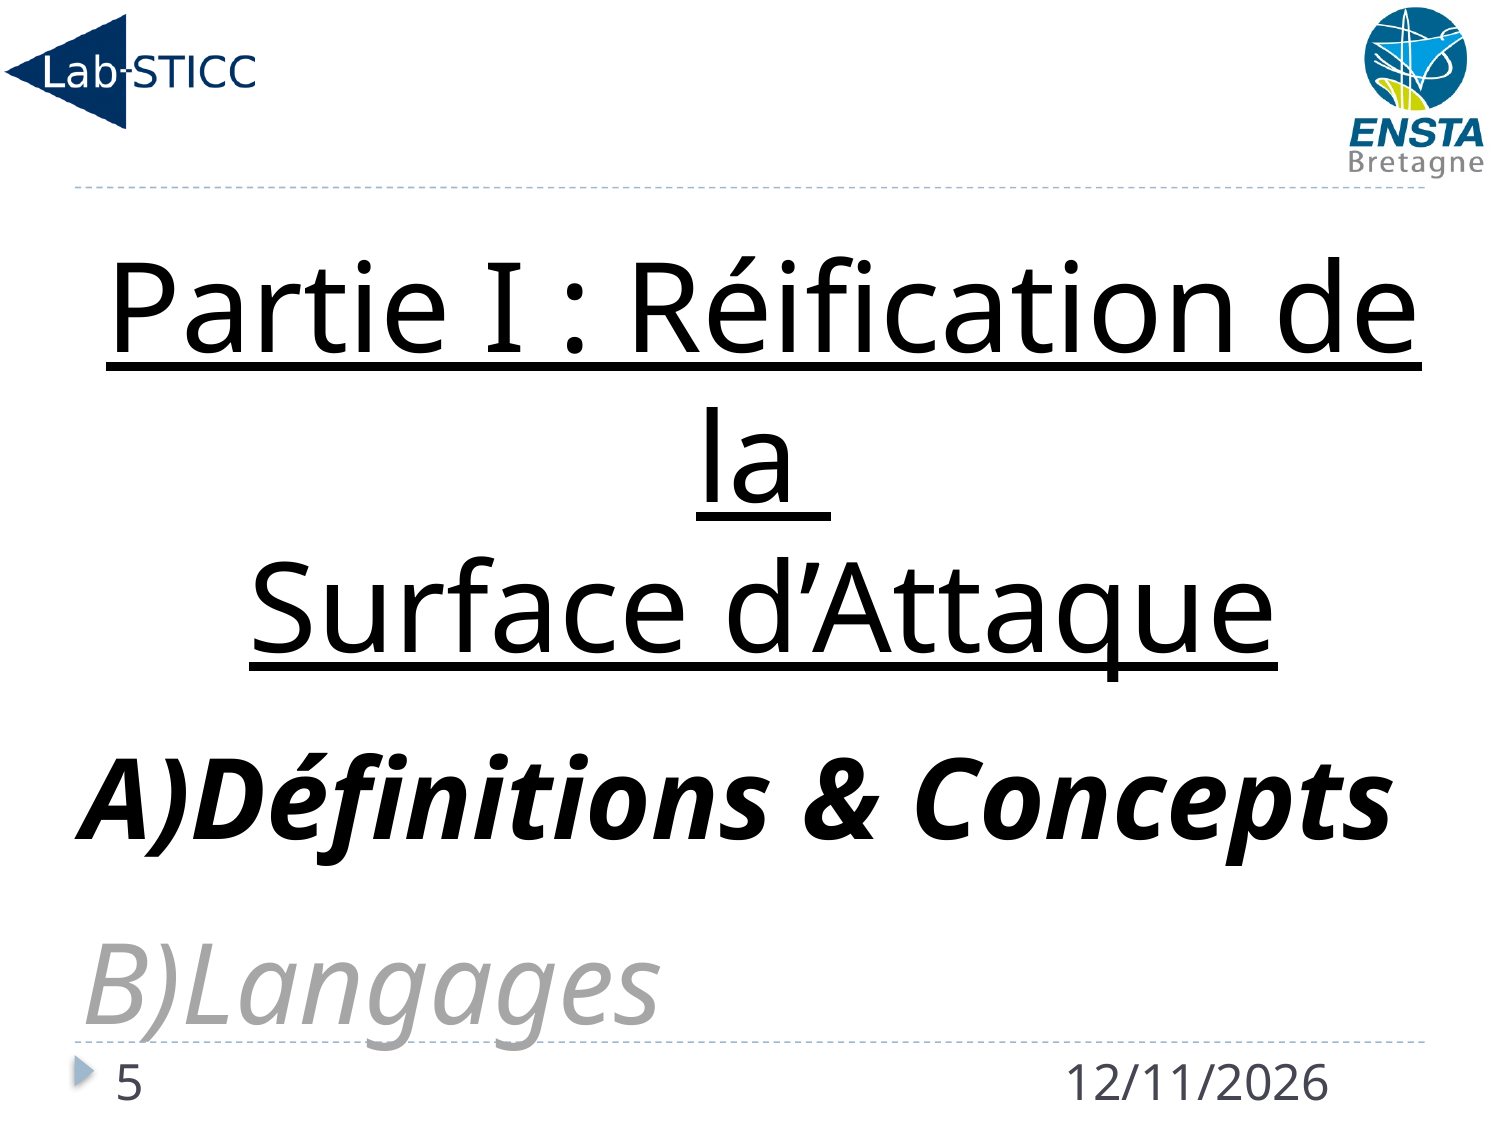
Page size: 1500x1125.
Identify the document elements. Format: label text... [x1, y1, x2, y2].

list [4, 13, 255, 129]
slide_number 5 [100, 1042, 426, 1103]
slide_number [1050, 1042, 1426, 1103]
text_box Partie I : Réification de la Surface d’Attaque A)Définitions & Concepts B)Langages [66, 219, 1461, 1055]
picture [1339, 0, 1493, 185]
